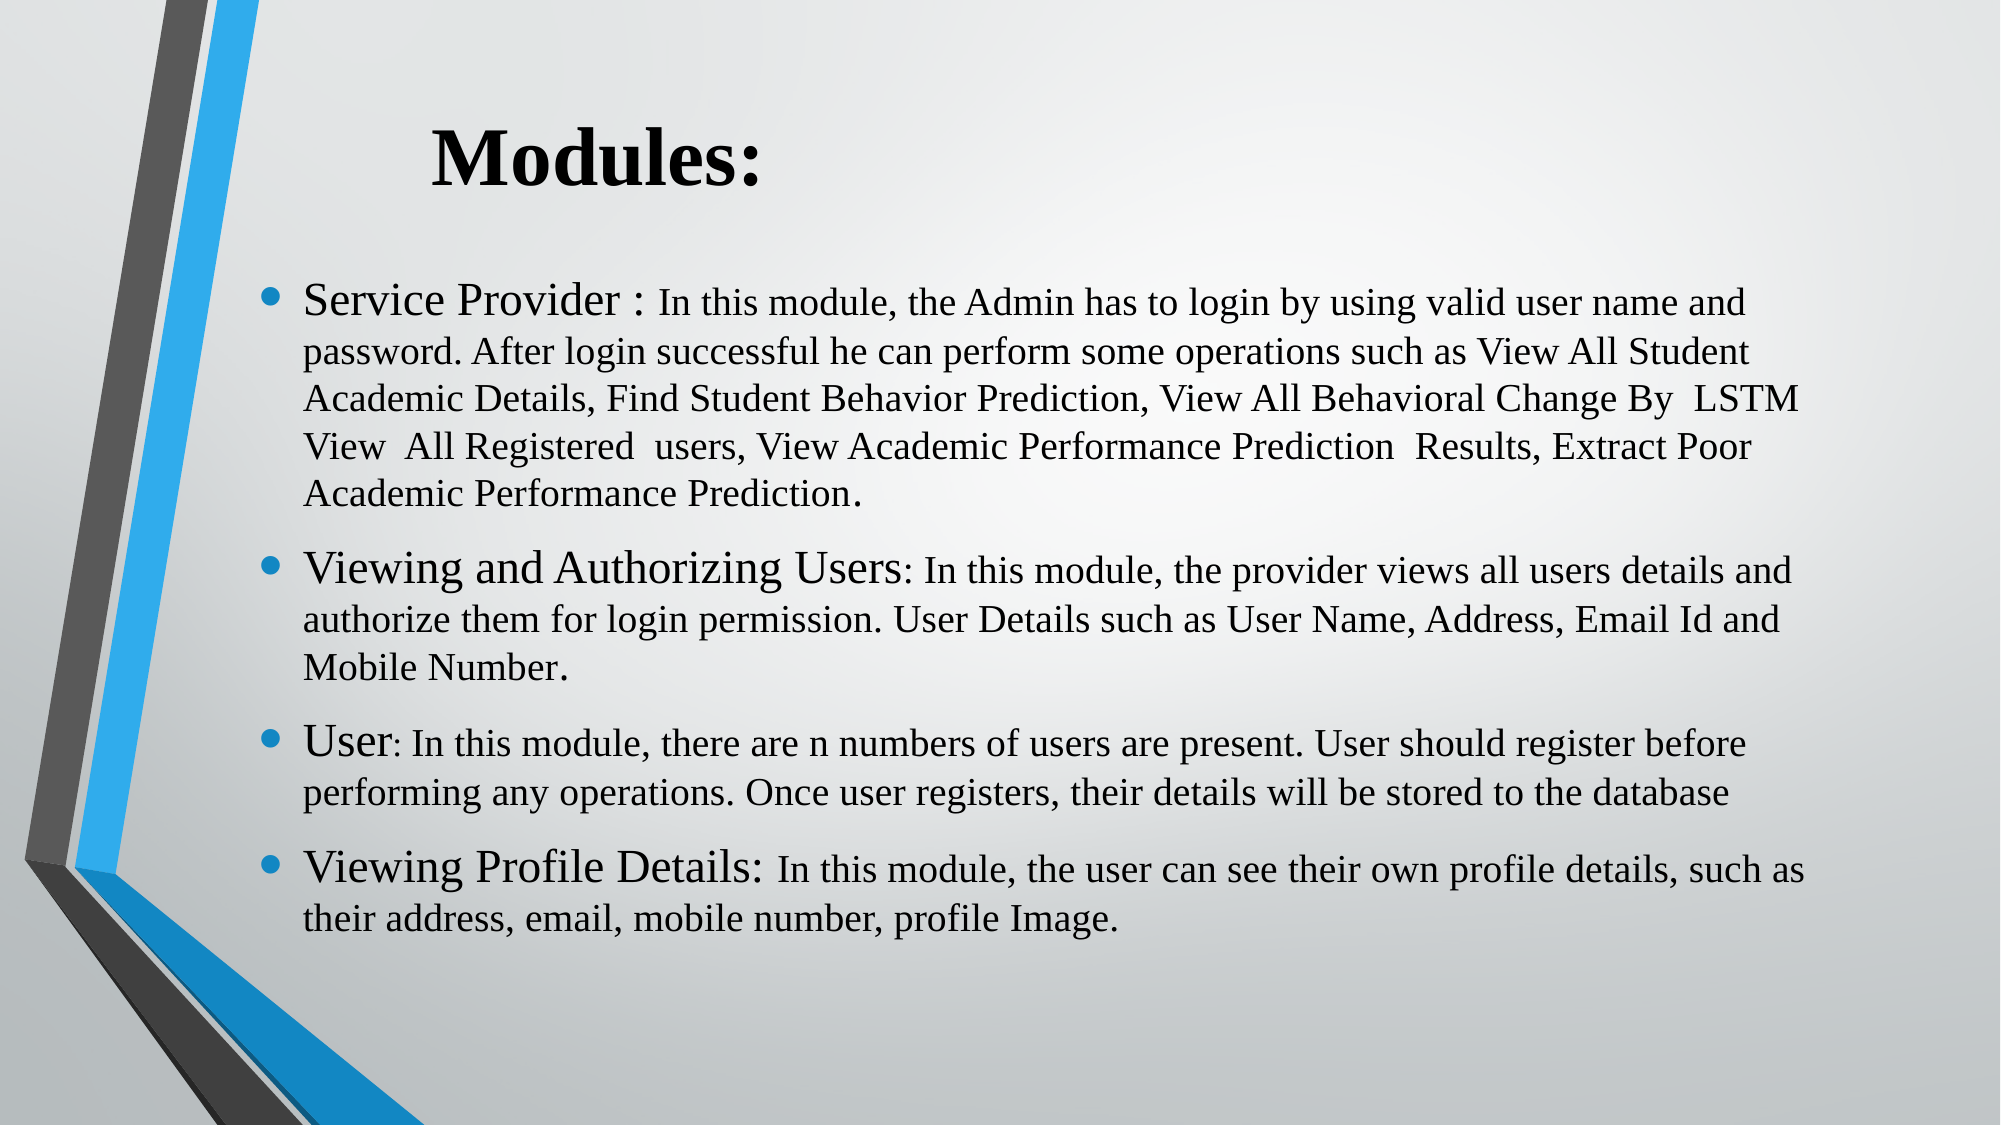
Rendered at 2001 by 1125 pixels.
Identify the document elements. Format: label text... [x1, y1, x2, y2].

title Modules: [244, 70, 952, 234]
list Service Provider : In this module, the Admin has to login by using valid user name and password. After login successful he can perform some operations such as View All Student Academic Details, Find Student Behavior Prediction, View All Behavioral Change By LSTM View All Registered users, View Academic Performance Prediction Results, Extract Poor Academic Performance Prediction. Viewing and Authorizing Users: In this module, the provider views all users details and authorize them for login permission. User Details such as User Name, Address, Email Id and Mobile Number. User: In this module, there are n numbers of users are present. User should register before performing any operations. Once user registers, their details will be stored to the database Viewing Profile Details: In this module, the user can see their own profile details, such as their address, email, mobile number, profile Image. [243, 260, 1887, 950]
